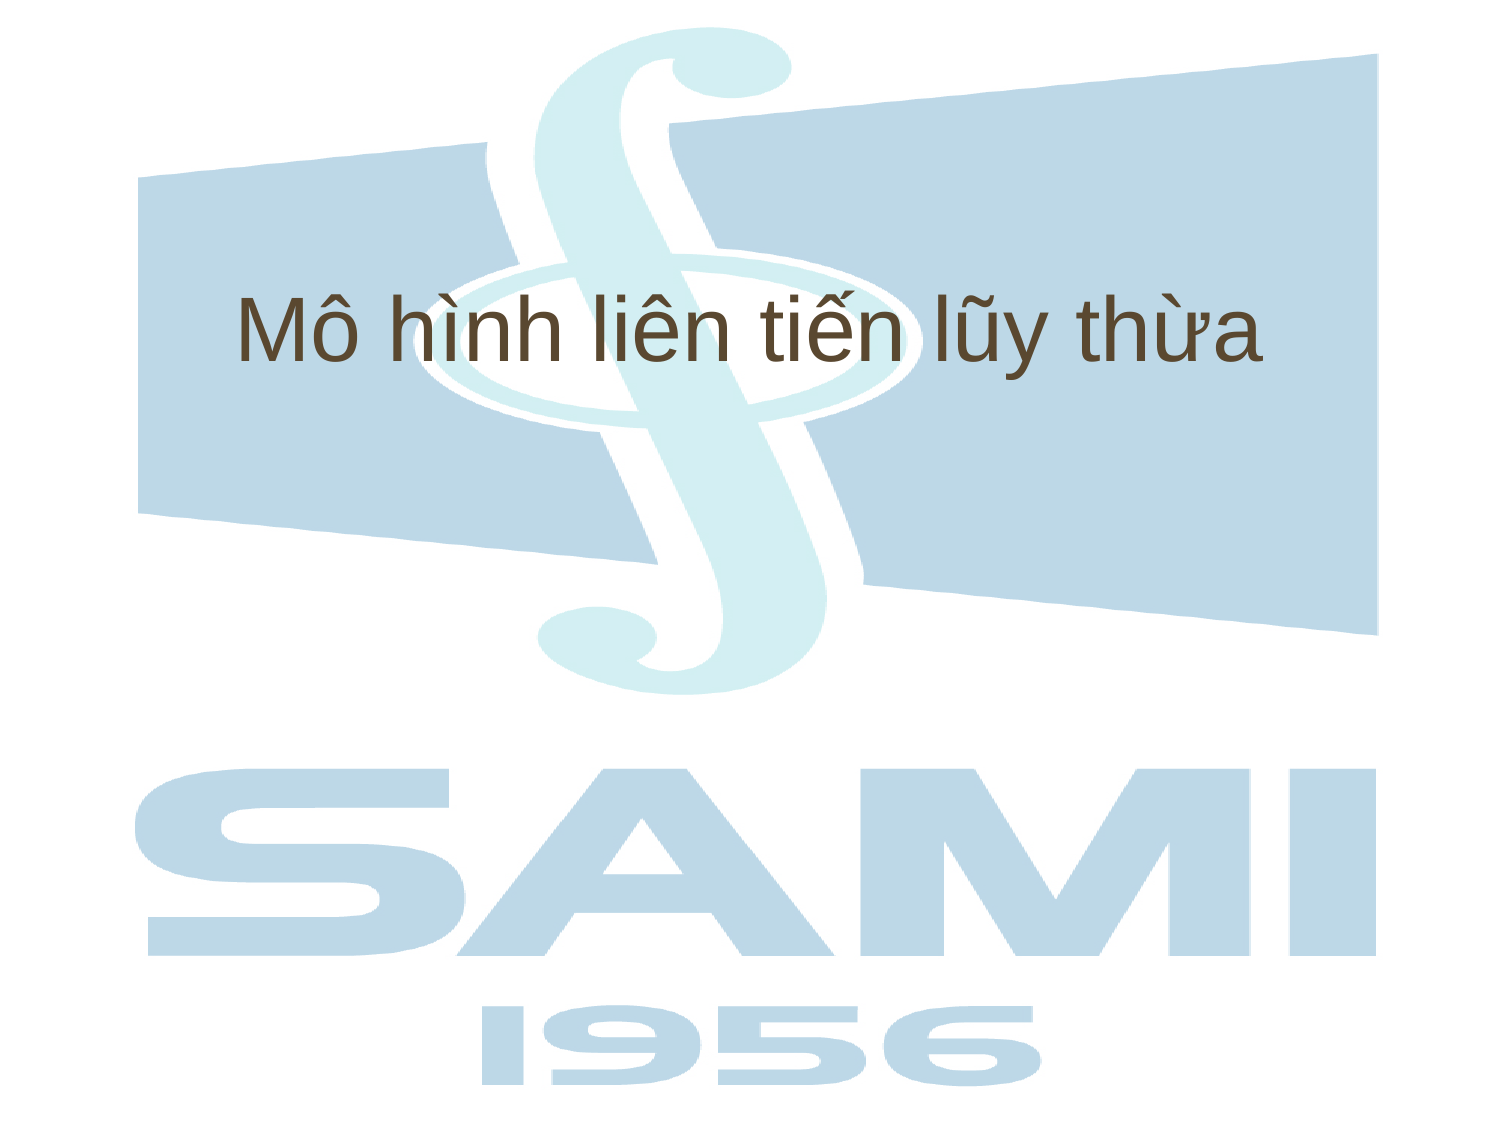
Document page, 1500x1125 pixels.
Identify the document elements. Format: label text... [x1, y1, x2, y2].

title Mô hình liên tiến lũy thừa [112, 145, 1388, 504]
